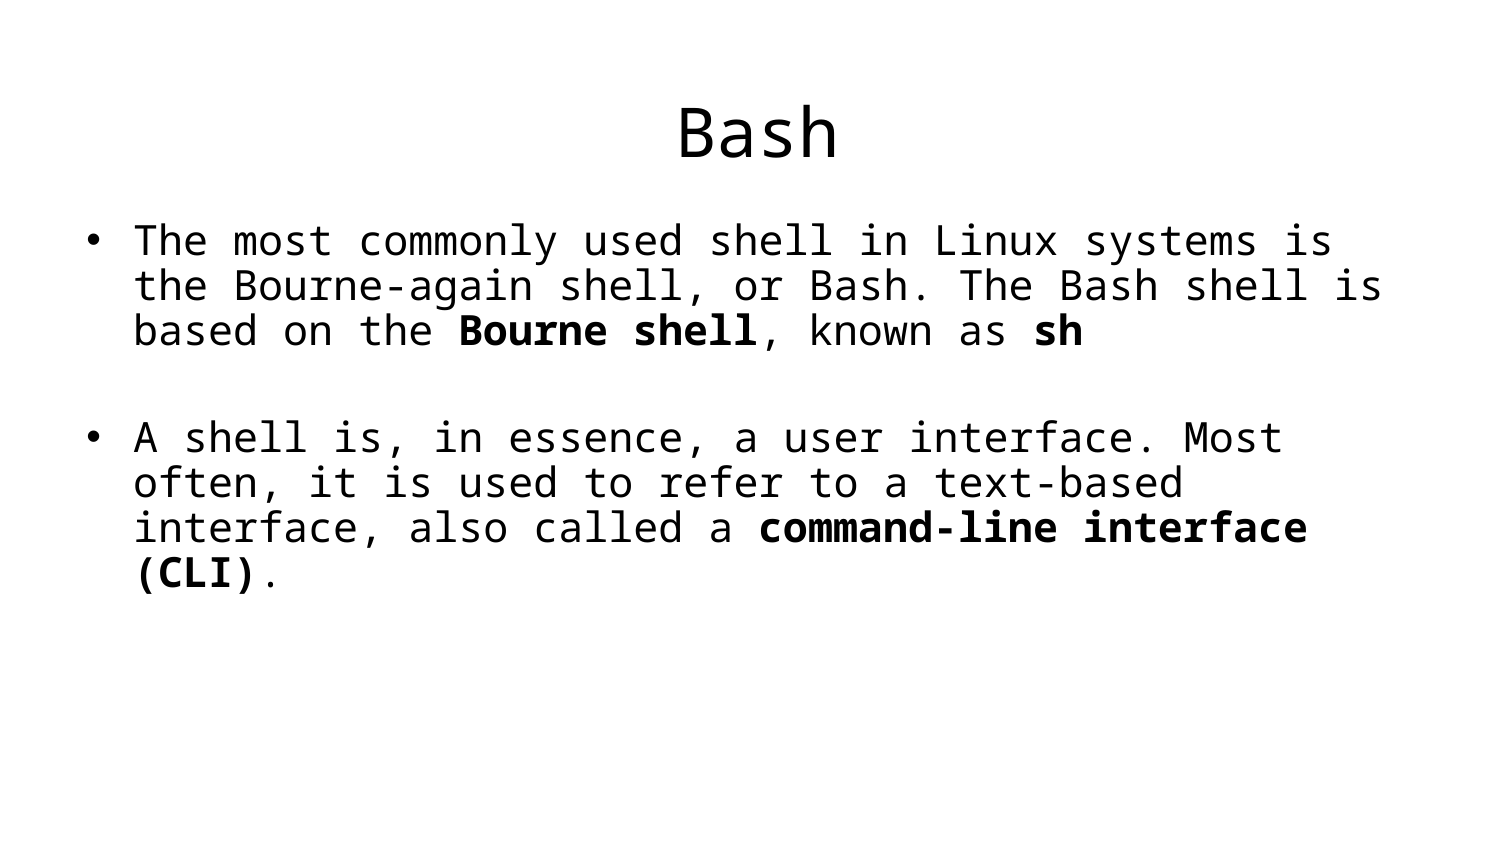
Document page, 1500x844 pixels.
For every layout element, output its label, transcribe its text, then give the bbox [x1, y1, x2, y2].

text_box Bash [110, 40, 1405, 204]
list The most commonly used shell in Linux systems is the Bourne-again shell, or Bash. The Bash shell is based on the Bourne shell, known as sh A shell is, in essence, a user interface. Most often, it is used to refer to a text-based interface, also called a command-line interface (CLI). [75, 214, 1425, 766]
